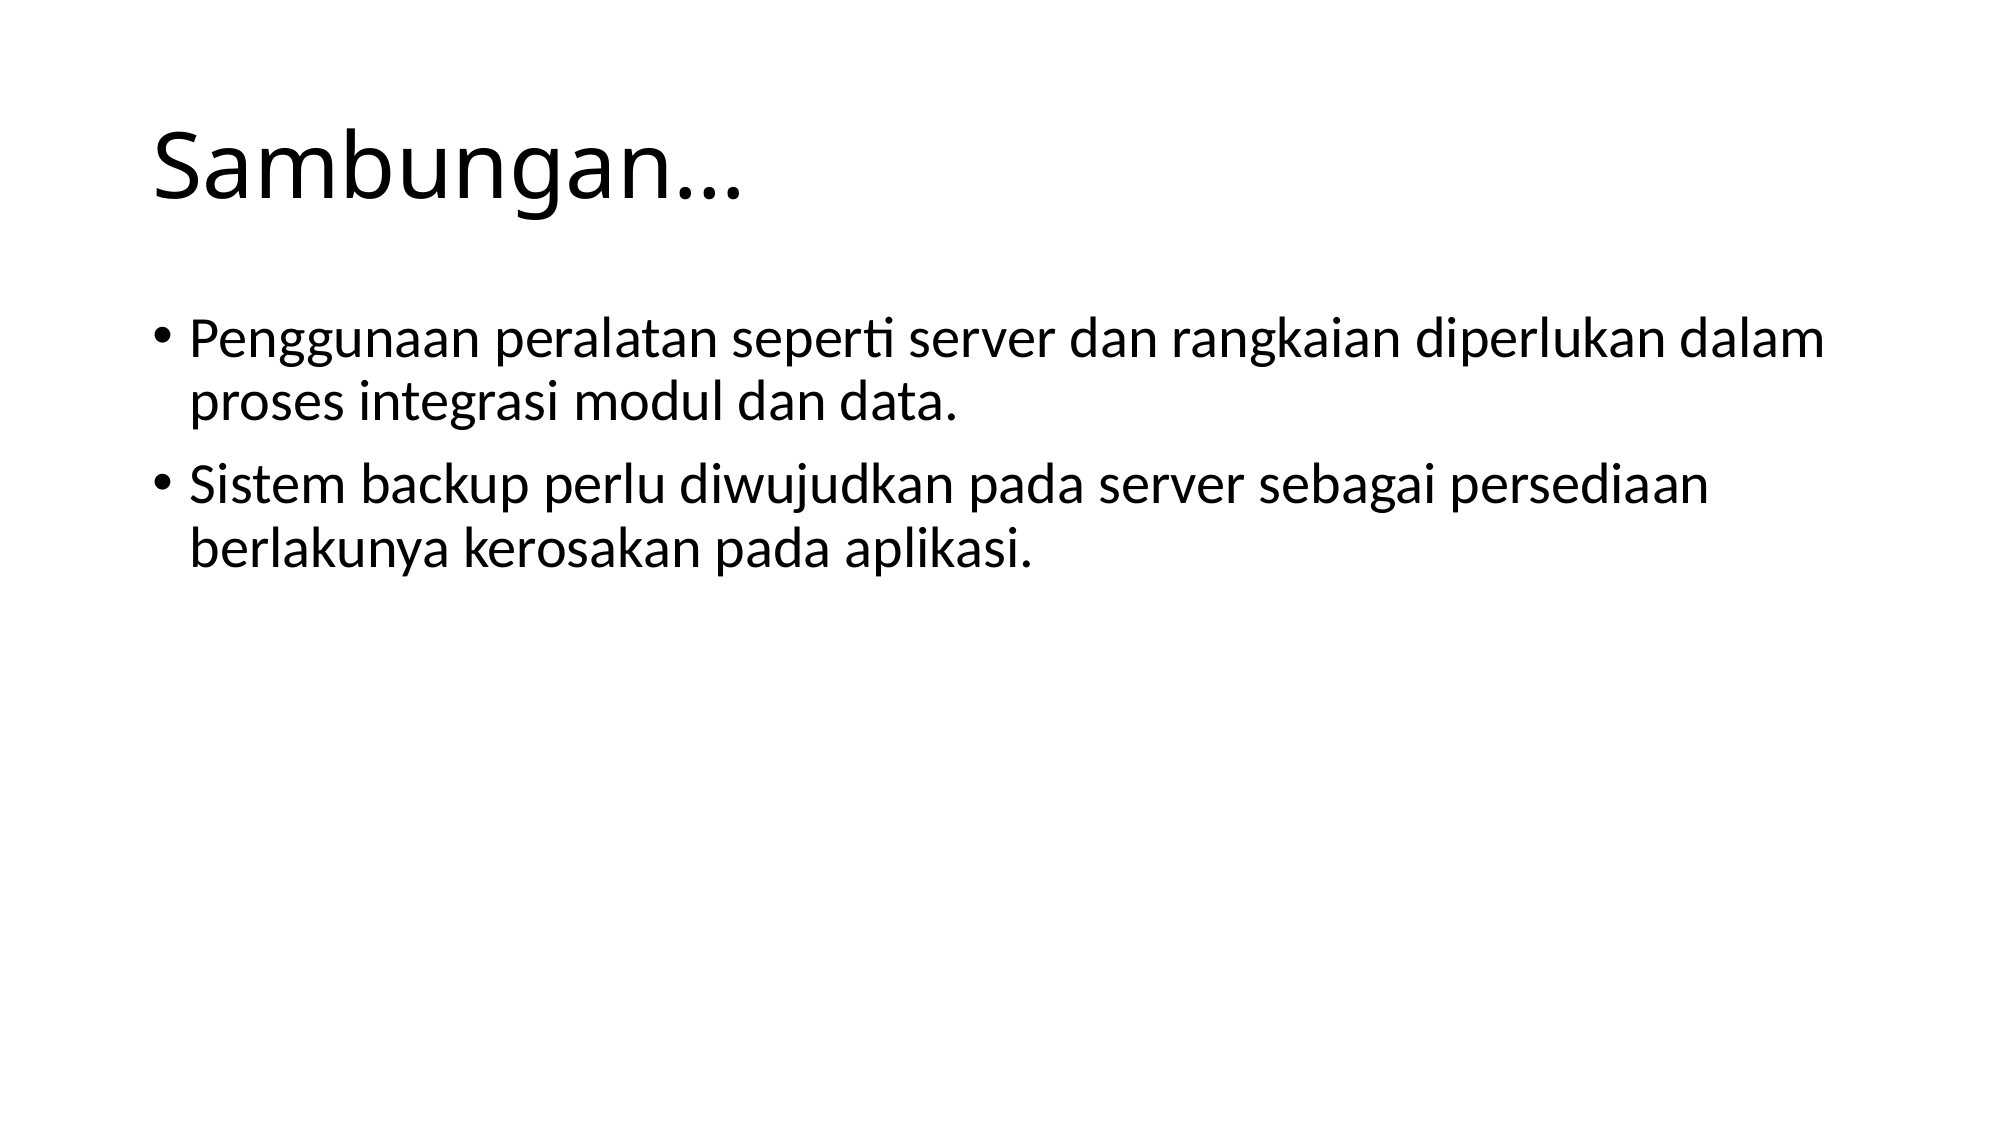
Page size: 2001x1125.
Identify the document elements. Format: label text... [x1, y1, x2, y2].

title Sambungan… [137, 59, 1863, 278]
list Penggunaan peralatan seperti server dan rangkaian diperlukan dalam proses integrasi modul dan data. Sistem backup perlu diwujudkan pada server sebagai persediaan berlakunya kerosakan pada aplikasi. [137, 299, 1863, 1014]
